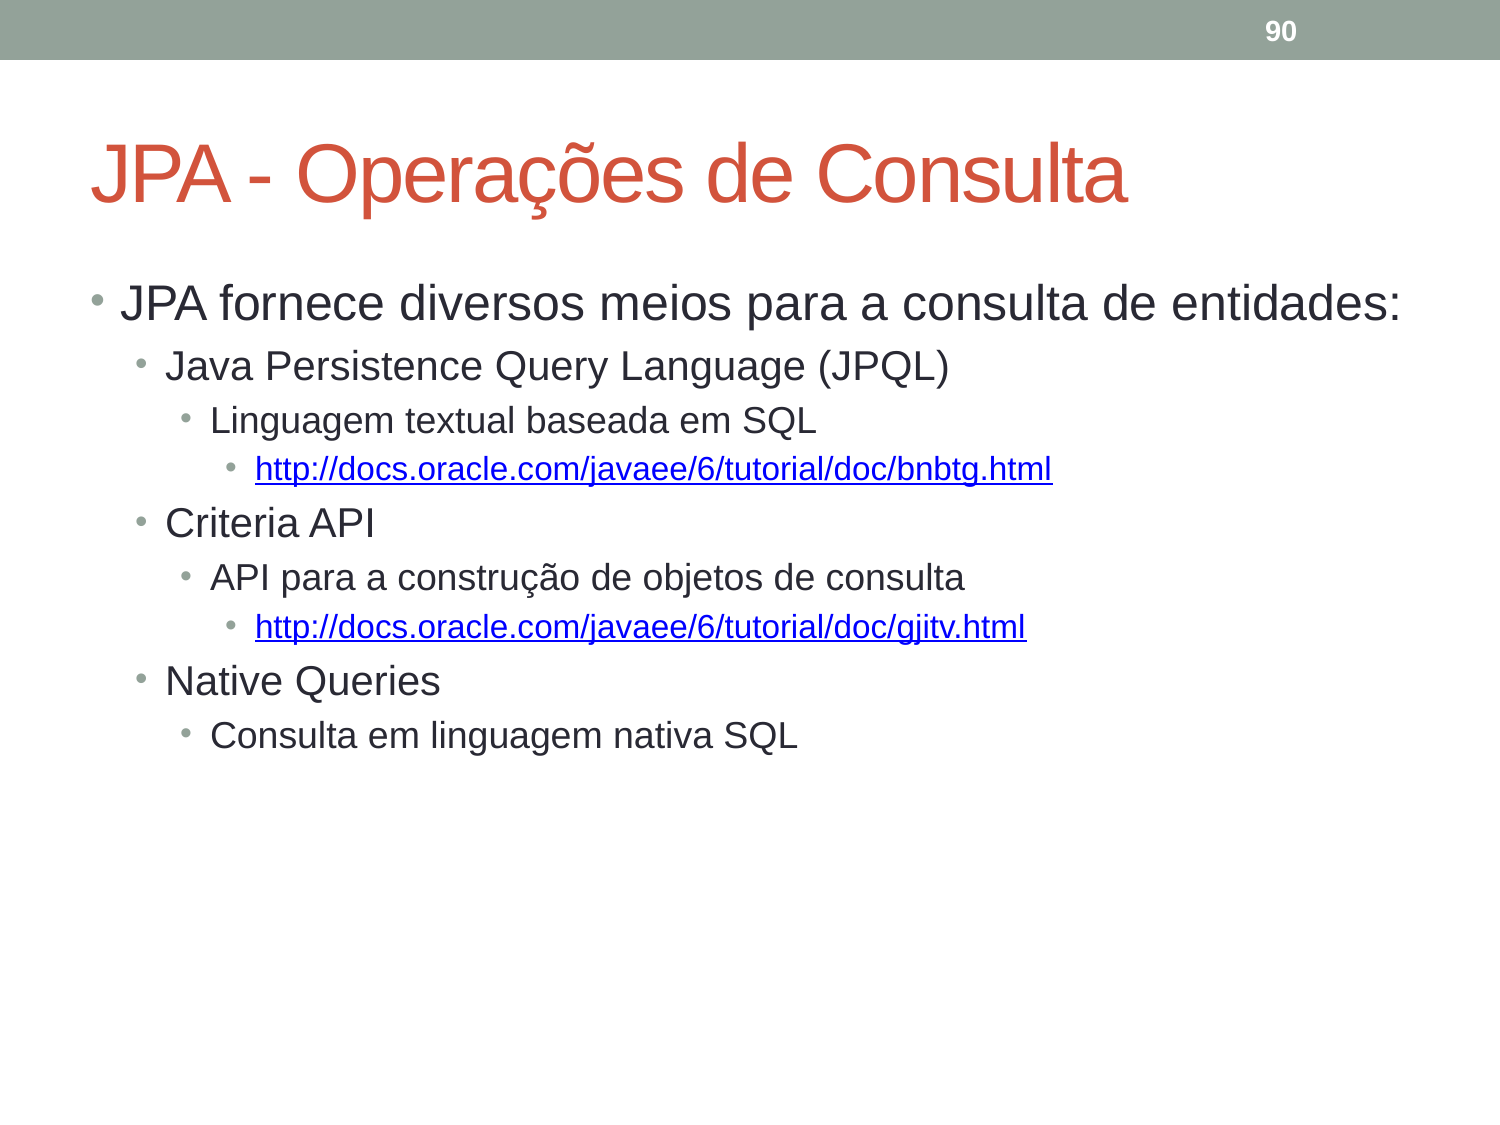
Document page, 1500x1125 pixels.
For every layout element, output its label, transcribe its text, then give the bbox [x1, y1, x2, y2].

slide_number 90 [1250, 3, 1425, 57]
title JPA - Operações de Consulta [75, 87, 1425, 250]
list JPA fornece diversos meios para a consulta de entidades: Java Persistence Query Language (JPQL) Linguagem textual baseada em SQL http://docs.oracle.com/javaee/6/tutorial/doc/bnbtg.html Criteria API API para a construção de objetos de consulta http://docs.oracle.com/javaee/6/tutorial/doc/gjitv.html Native Queries Consulta em linguagem nativa SQL [75, 262, 1425, 1063]
